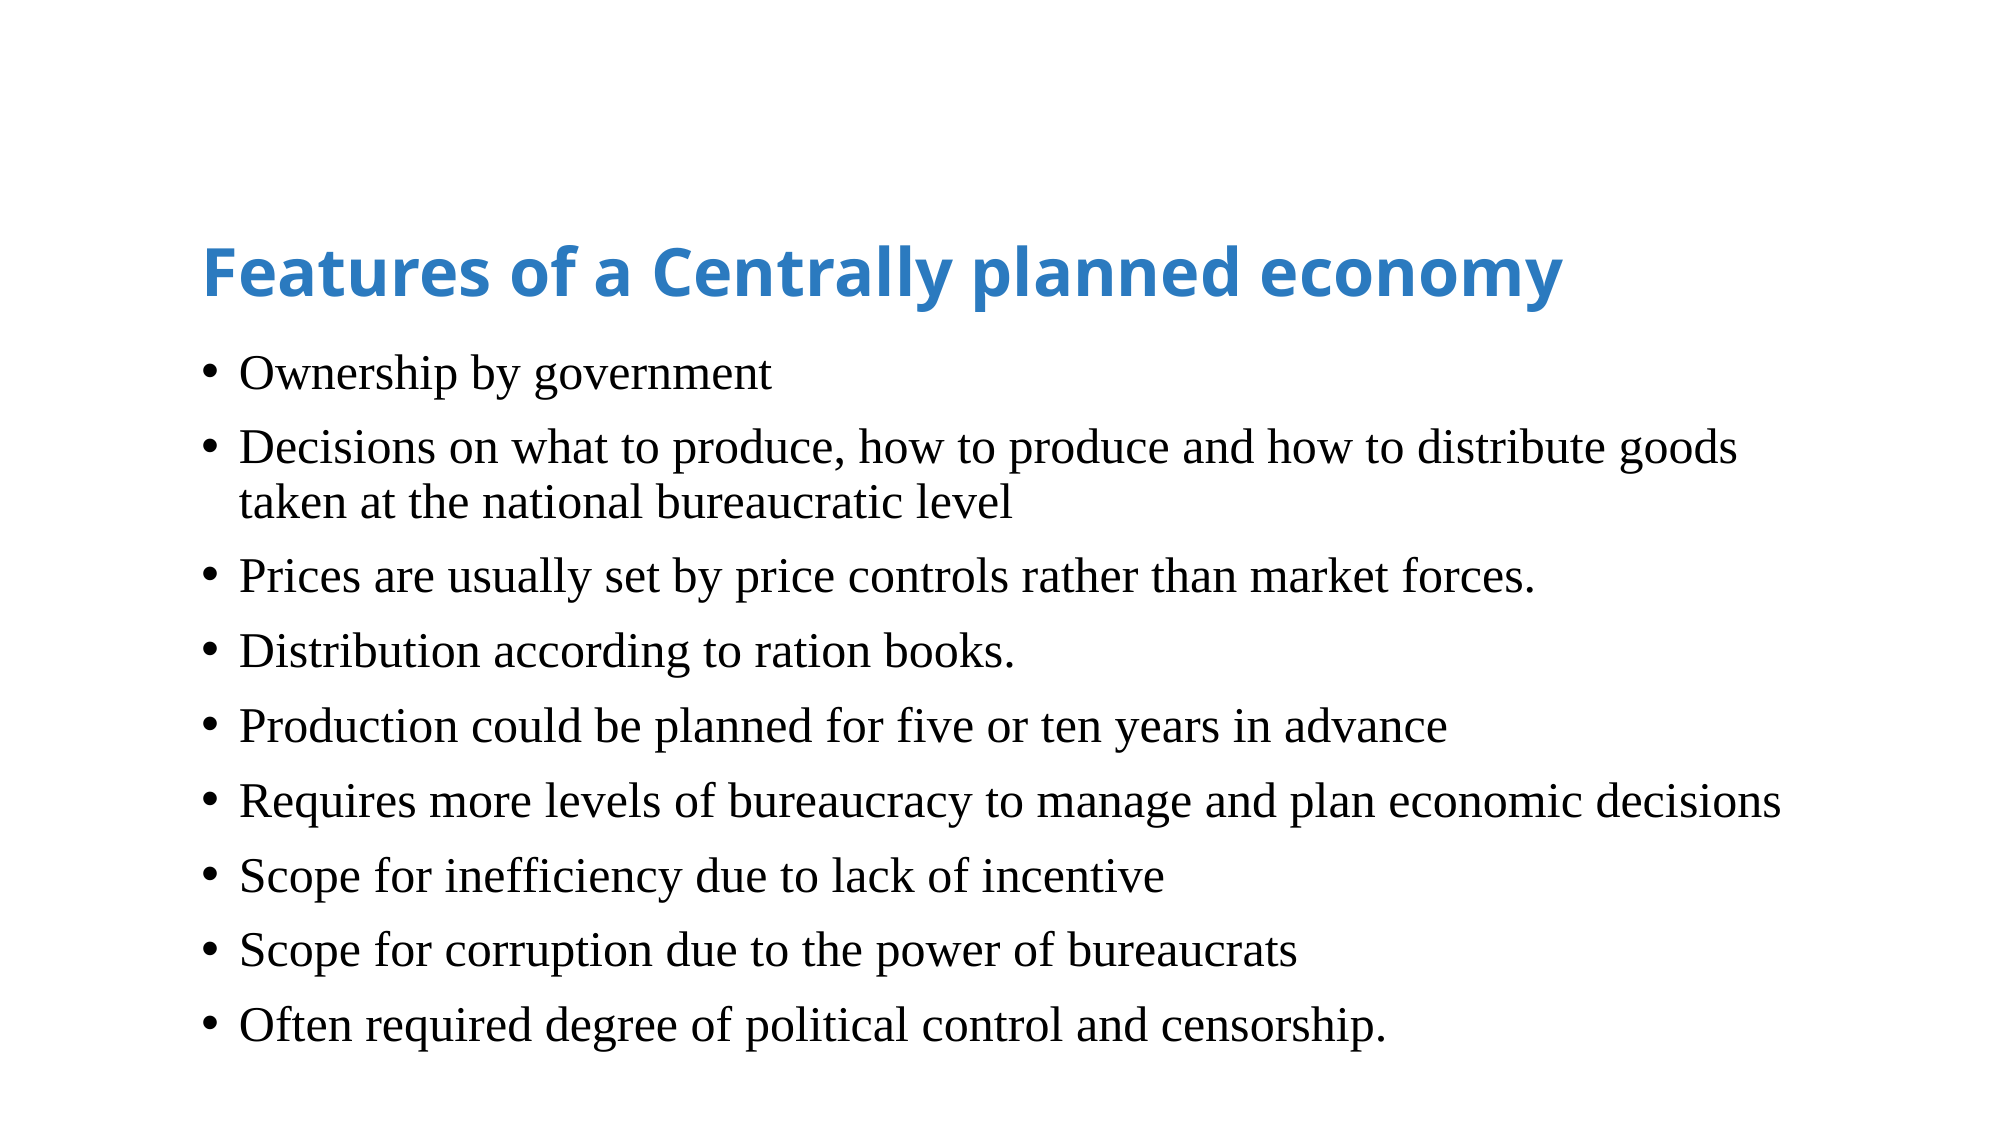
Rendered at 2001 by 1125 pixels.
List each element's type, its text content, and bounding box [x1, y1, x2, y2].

list Ownership by government Decisions on what to produce, how to produce and how to distribute goods taken at the national bureaucratic level Prices are usually set by price controls rather than market forces. Distribution according to ration books. Production could be planned for five or ten years in advance Requires more levels of bureaucracy to manage and plan economic decisions Scope for inefficiency due to lack of incentive Scope for corruption due to the power of bureaucrats Often required degree of political control and censorship. [186, 338, 1834, 980]
title Features of a Centrally planned economy [186, 264, 1802, 338]
